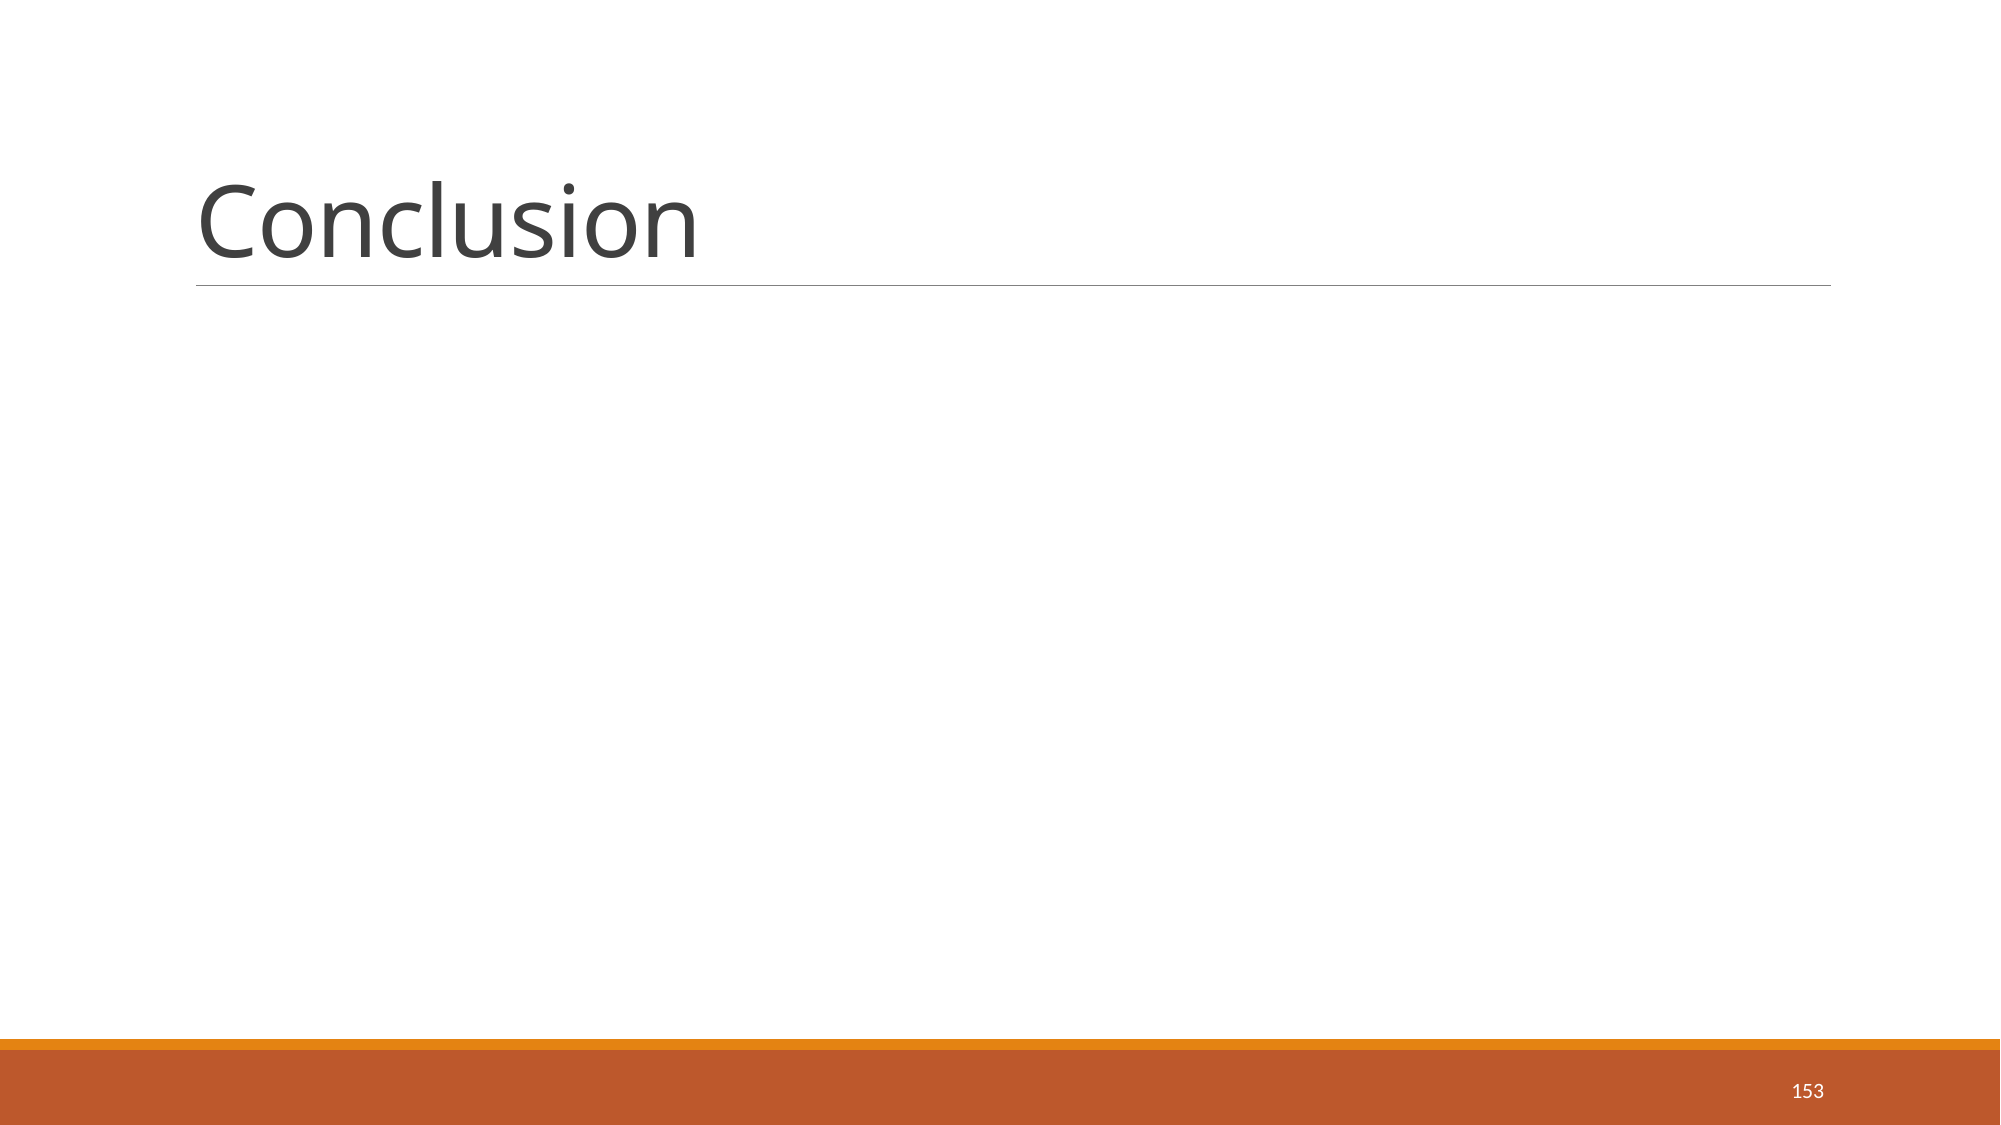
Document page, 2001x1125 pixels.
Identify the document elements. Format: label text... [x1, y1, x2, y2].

slide_number 153 [1624, 1059, 1840, 1120]
title Conclusion [180, 47, 1830, 285]
